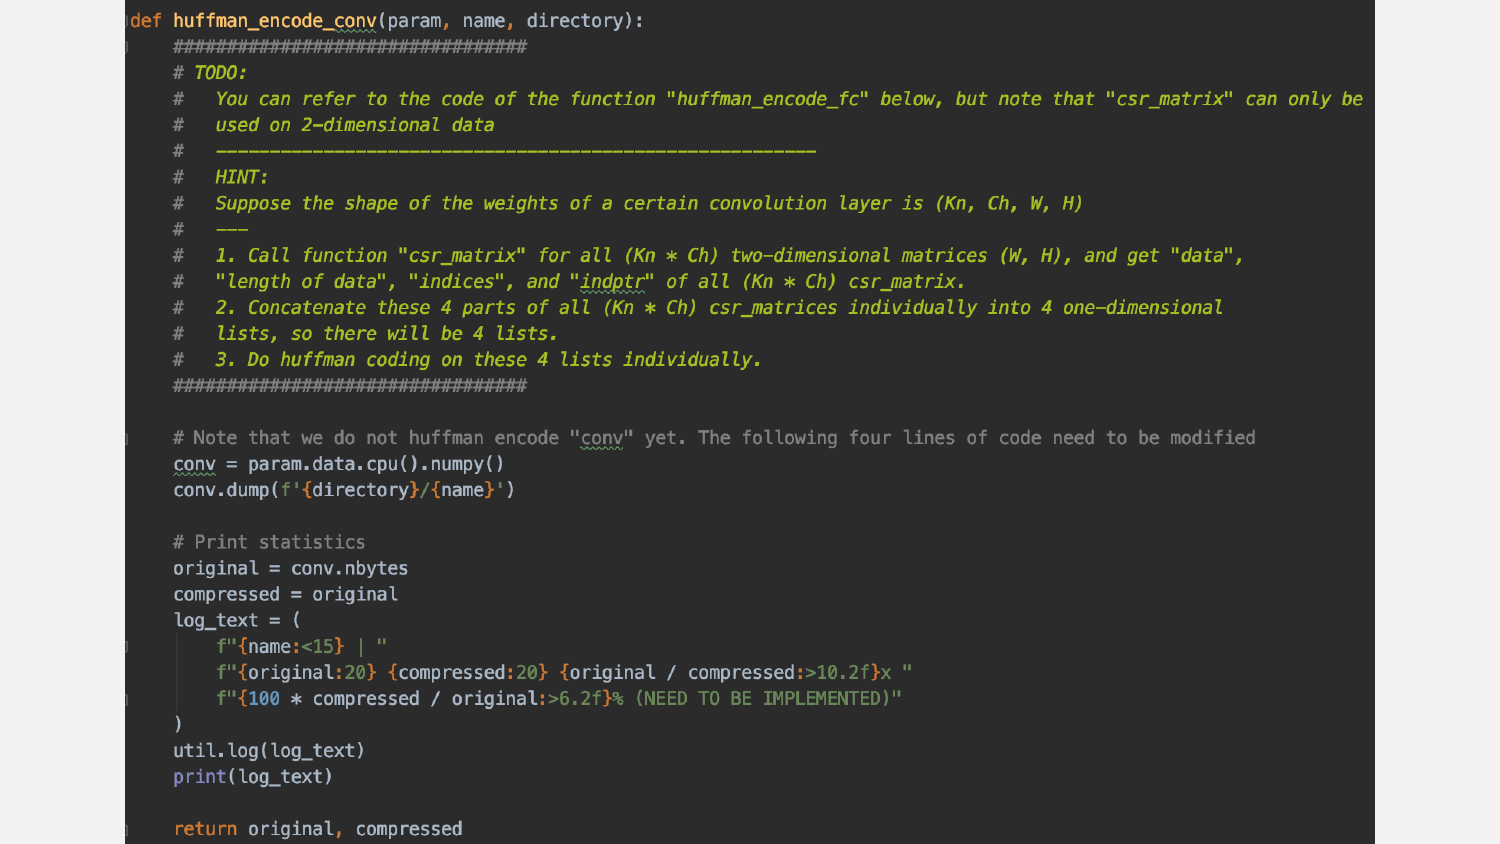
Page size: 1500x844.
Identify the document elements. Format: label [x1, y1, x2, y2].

picture [125, 0, 1375, 844]
